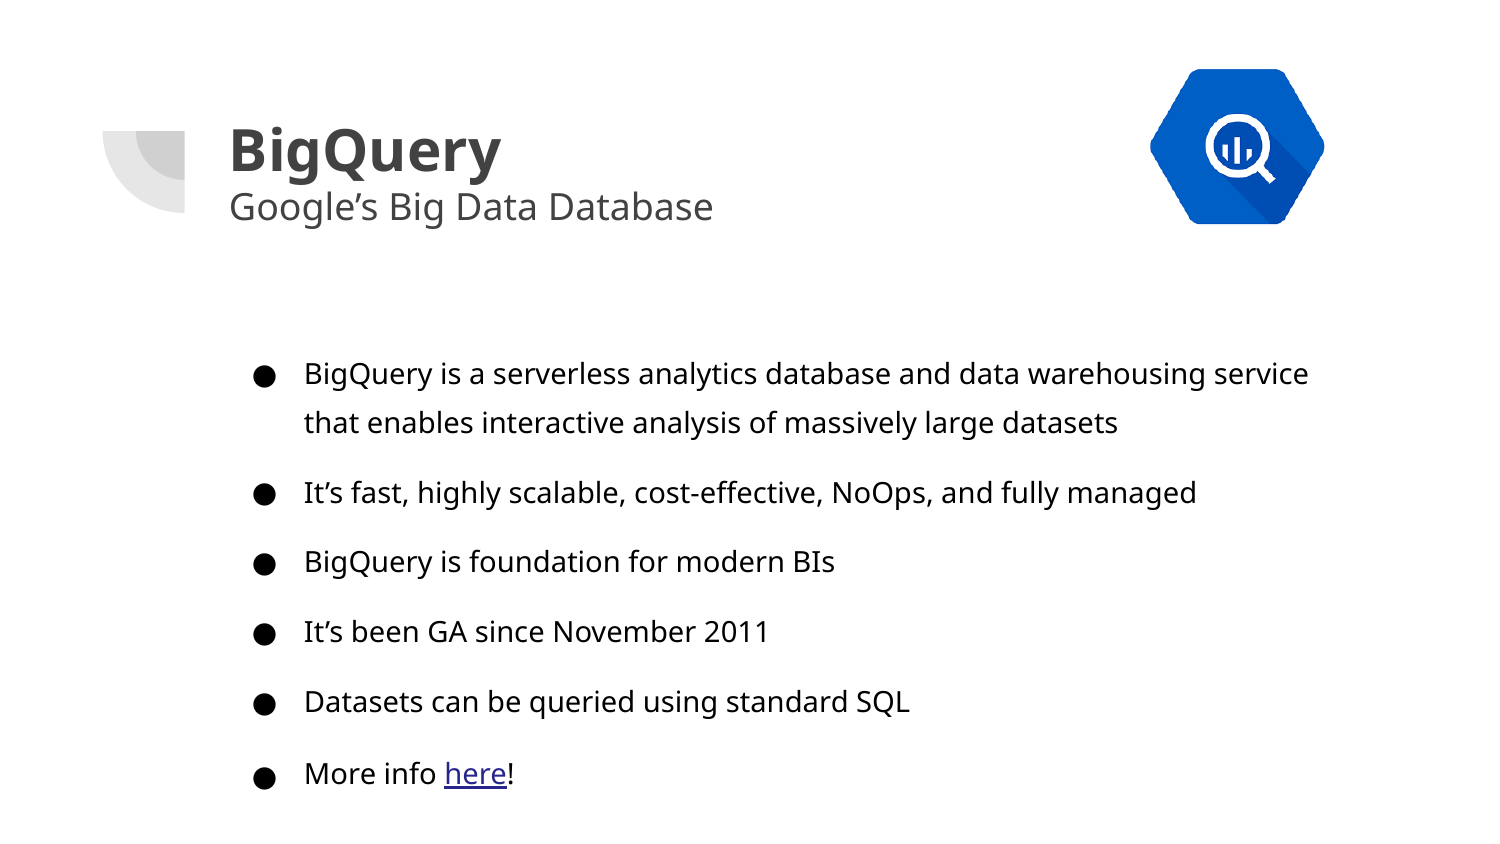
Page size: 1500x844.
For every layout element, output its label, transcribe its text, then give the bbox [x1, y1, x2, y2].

picture [1146, 55, 1328, 238]
title BigQuery Google’s Big Data Database [213, 98, 1368, 263]
list BigQuery is a serverless analytics database and data warehousing service that enables interactive analysis of massively large datasets It’s fast, highly scalable, cost-effective, NoOps, and fully managed BigQuery is foundation for modern BIs It’s been GA since November 2011 Datasets can be queried using standard SQL More info here! [213, 326, 1368, 804]
